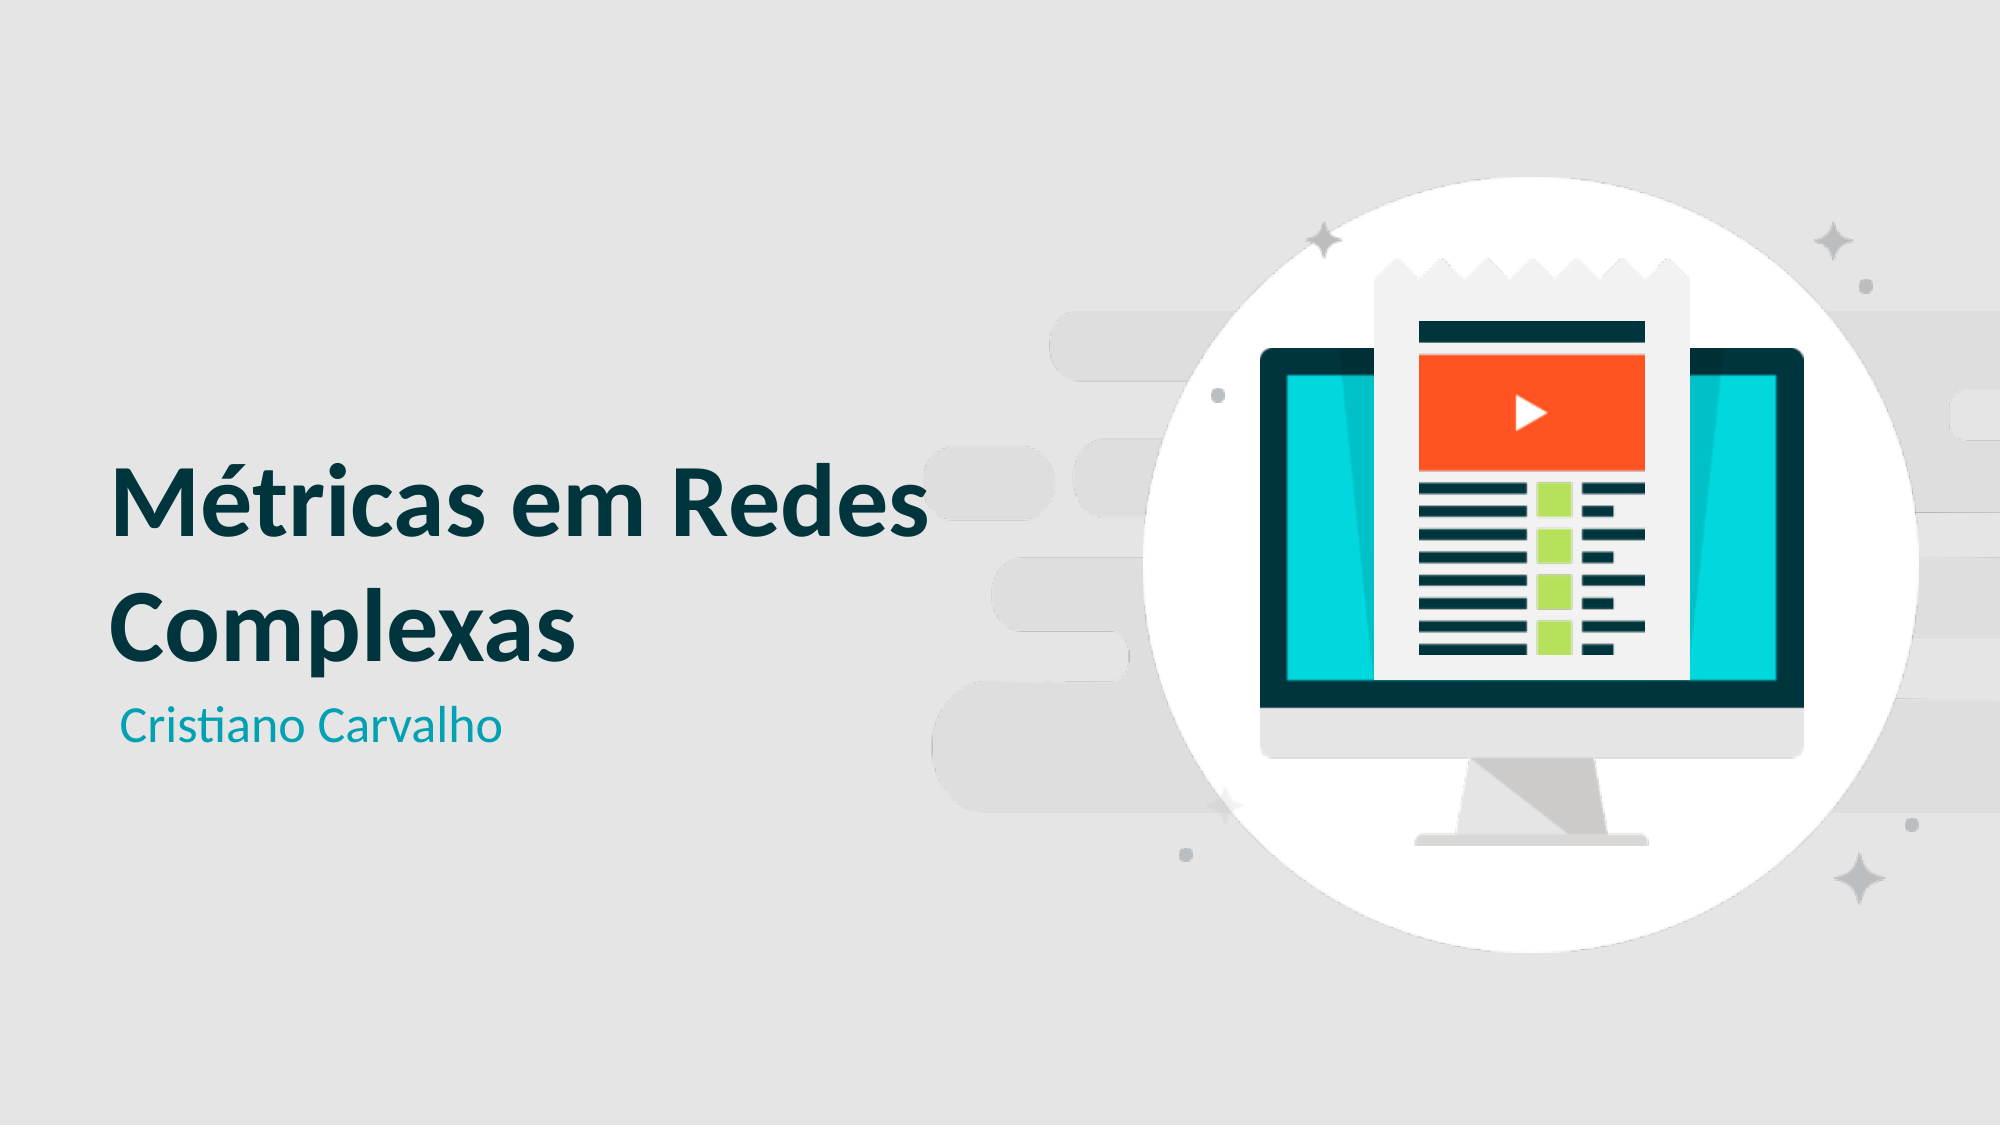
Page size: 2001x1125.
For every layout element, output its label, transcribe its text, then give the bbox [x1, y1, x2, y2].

picture [0, 0, 2000, 1125]
title Métricas em Redes Complexas [94, 483, 1103, 631]
text_box Cristiano Carvalho [104, 678, 1115, 767]
